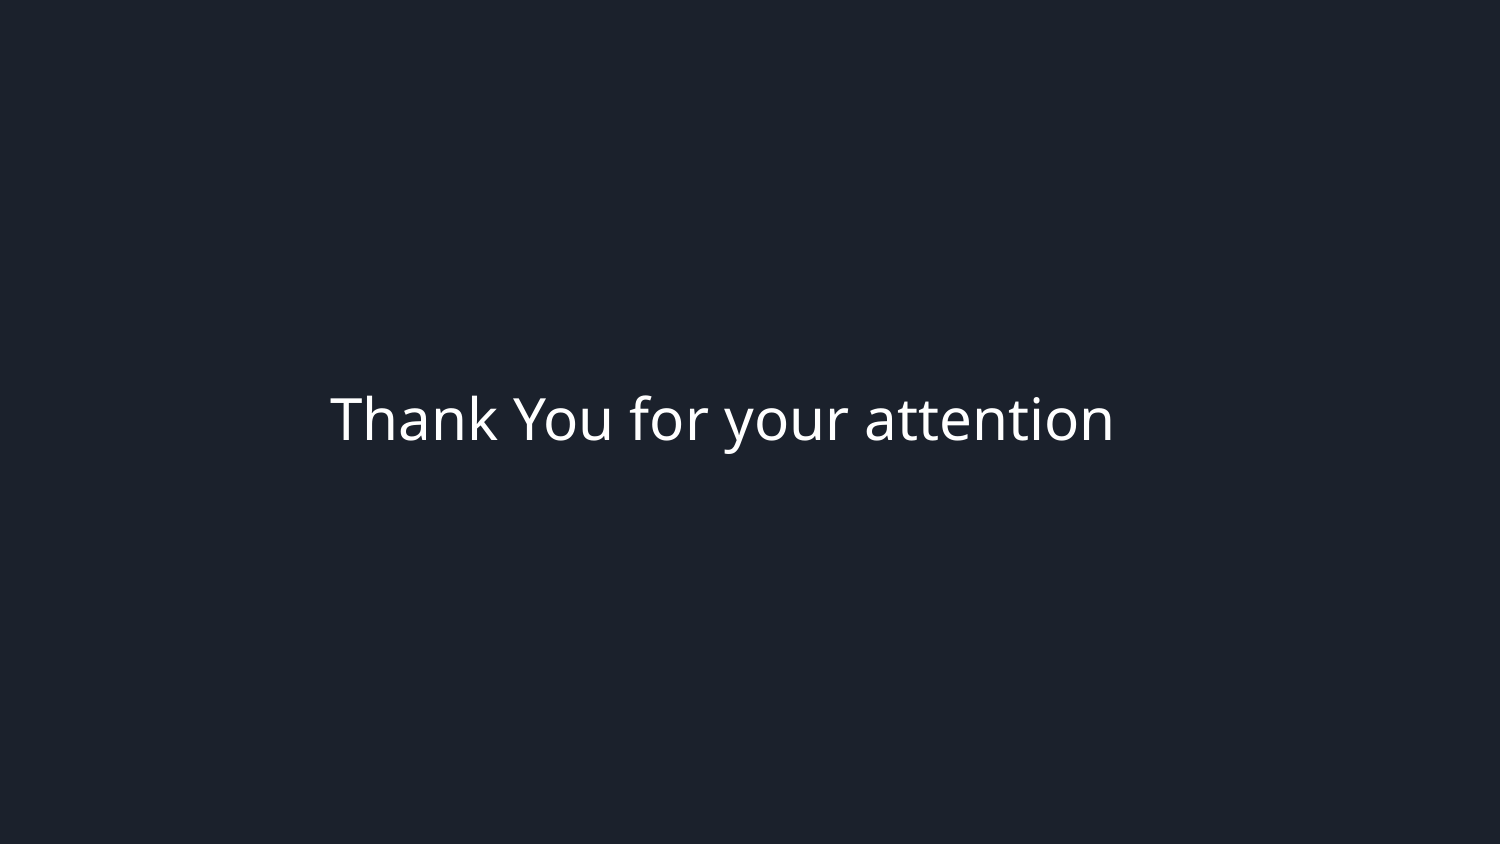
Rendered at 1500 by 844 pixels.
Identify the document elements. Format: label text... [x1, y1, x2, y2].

title Thank You for your attention [318, 340, 1182, 504]
